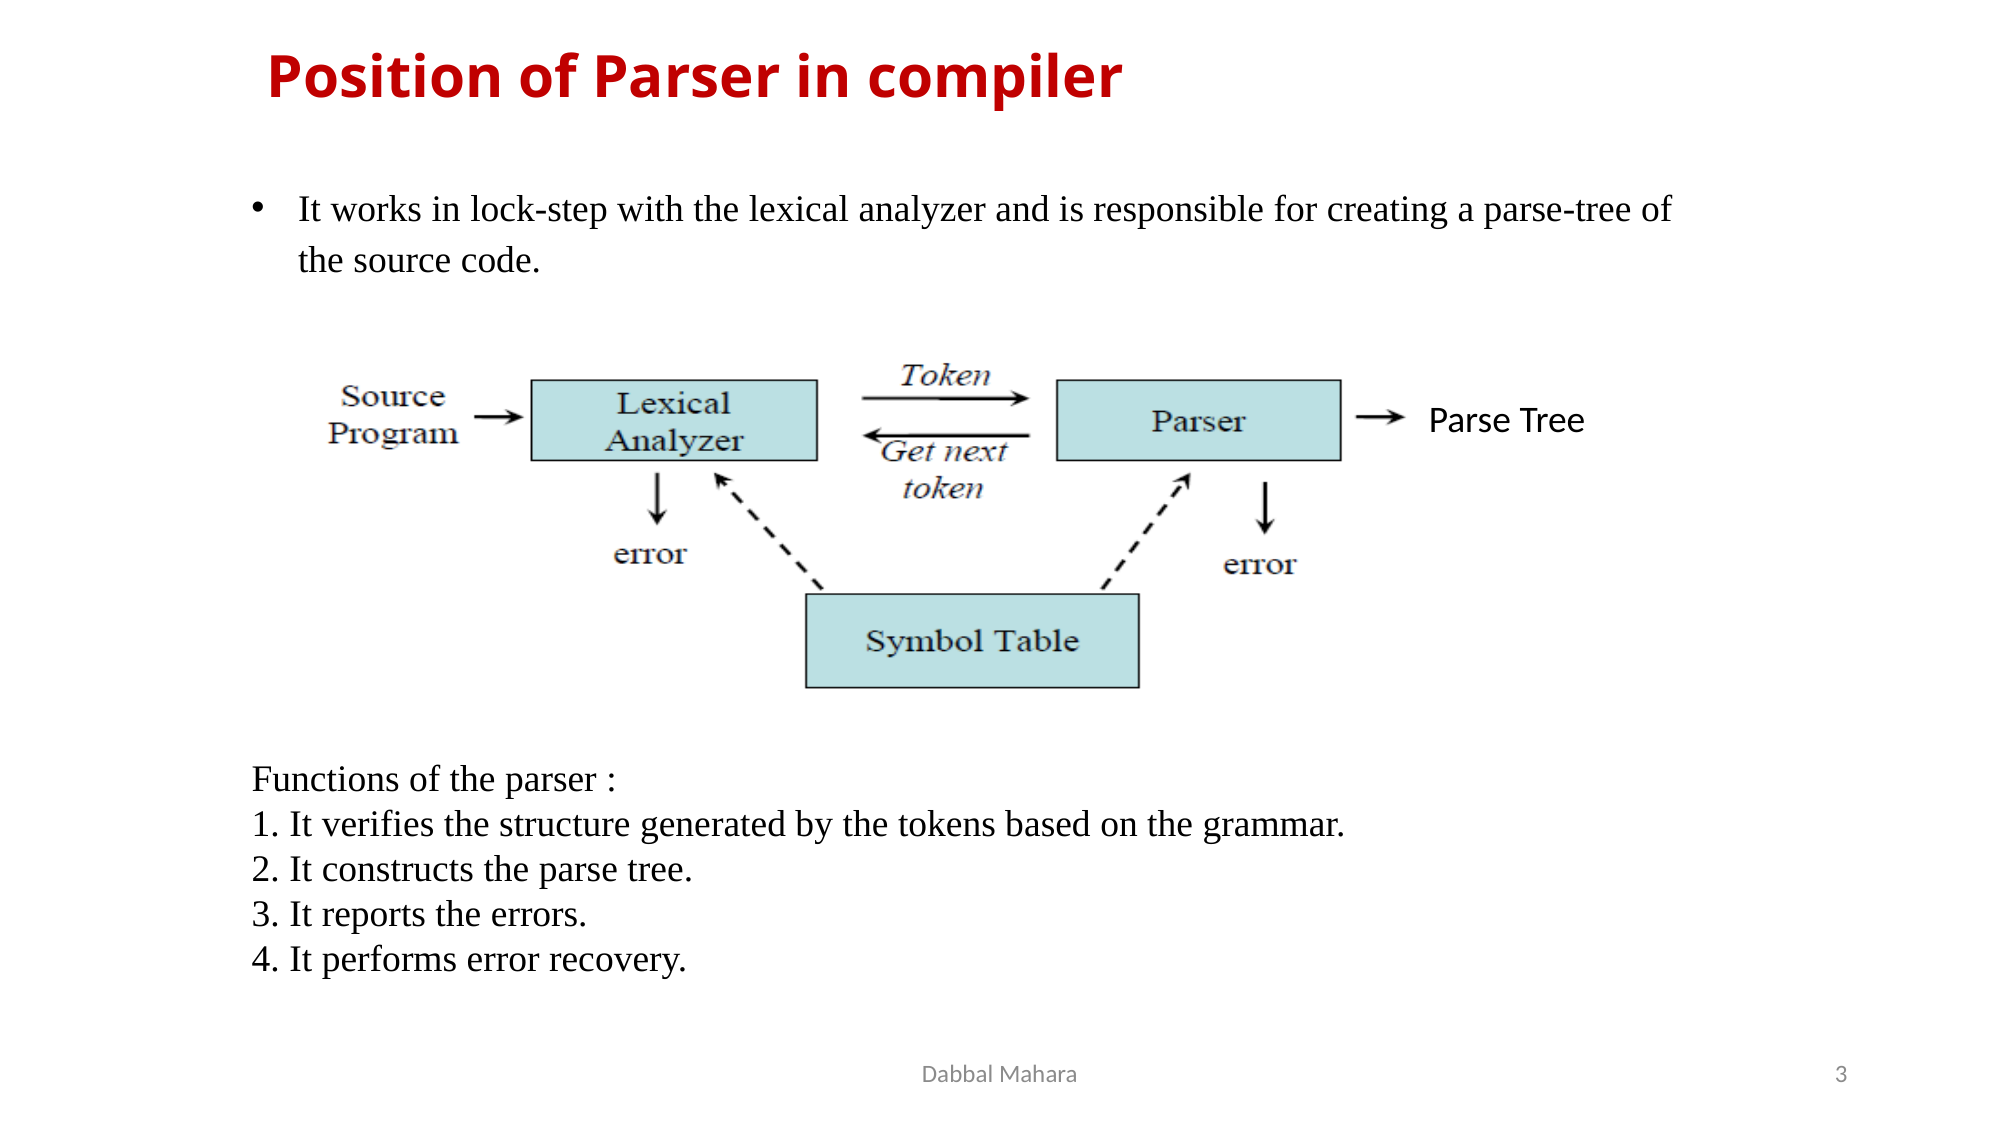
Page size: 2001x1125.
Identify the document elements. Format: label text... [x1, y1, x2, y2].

text_box It works in lock-step with the lexical analyzer and is responsible for creating a parse-tree of the source code. [236, 169, 1703, 340]
slide_number 3 [1412, 1042, 1863, 1103]
text_box Parse Tree [1413, 387, 1703, 448]
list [311, 353, 1413, 702]
footer Dabbal Mahara [662, 1076, 1338, 1103]
text_box Functions of the parser : 1. It verifies the structure generated by the tokens based on the grammar. 2. It constructs the parse tree. 3. It reports the errors. 4. It performs error recovery. [236, 746, 1688, 1076]
title Position of Parser in compiler [236, 52, 1863, 175]
